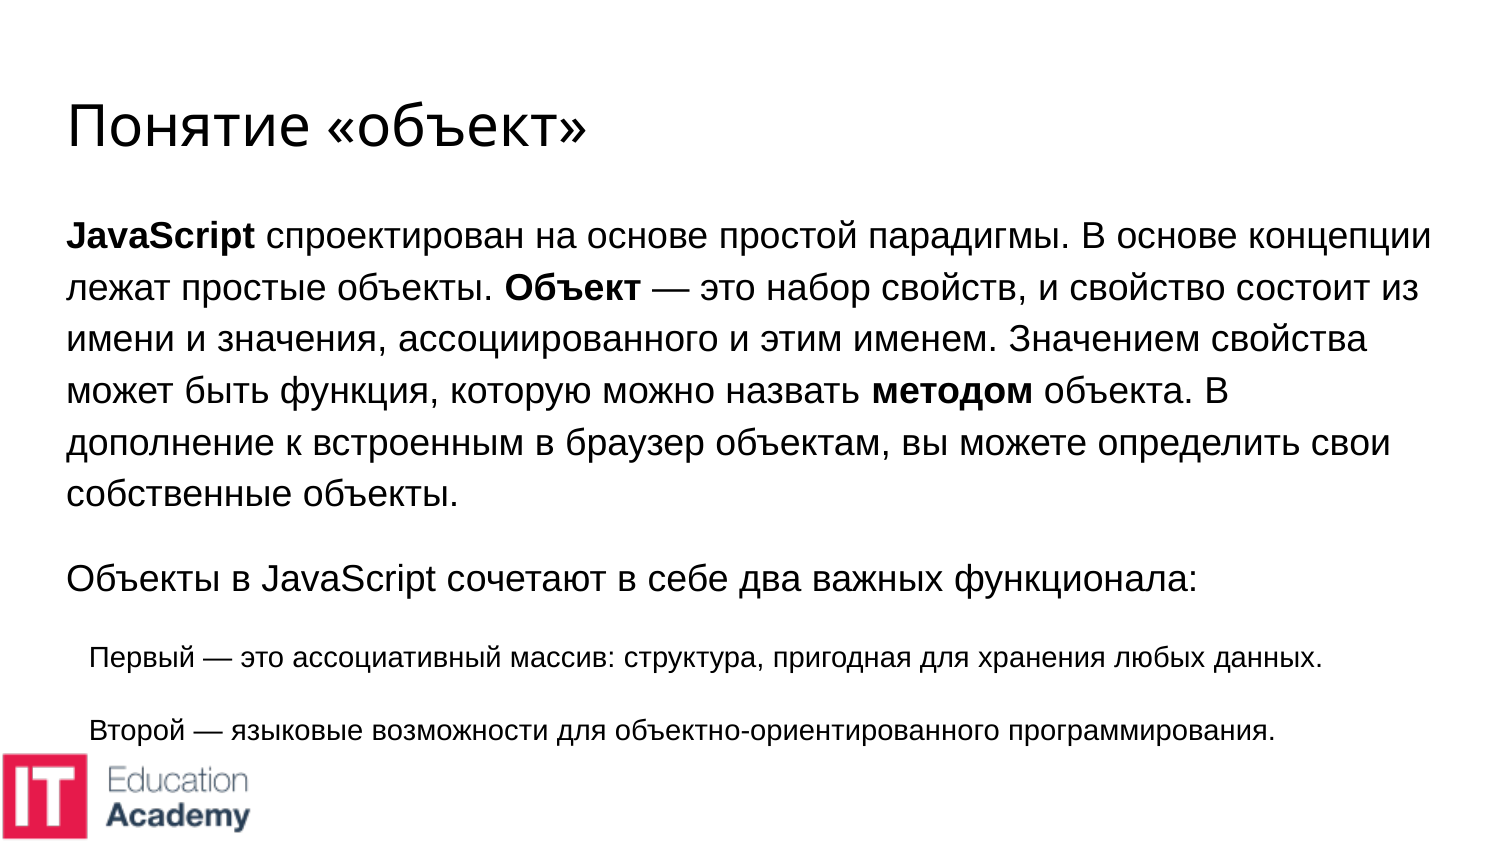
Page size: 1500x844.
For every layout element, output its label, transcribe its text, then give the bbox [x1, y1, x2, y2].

list JavaScript спроектирован на основе простой парадигмы. В основе концепции лежат простые объекты. Объект — это набор свойств, и свойство состоит из имени и значения, ассоциированного и этим именем. Значением свойства может быть функция, которую можно назвать методом объекта. В дополнение к встроенным в браузер объектам, вы можете определить свои собственные объекты. Объекты в JavaScript сочетают в себе два важных функционала: Первый — это ассоциативный массив: структура, пригодная для хранения любых данных. Второй — языковые возможности для объектно-ориентированного программирования. [51, 189, 1449, 750]
title Понятие «объект» [51, 72, 1449, 167]
picture [0, 752, 255, 842]
